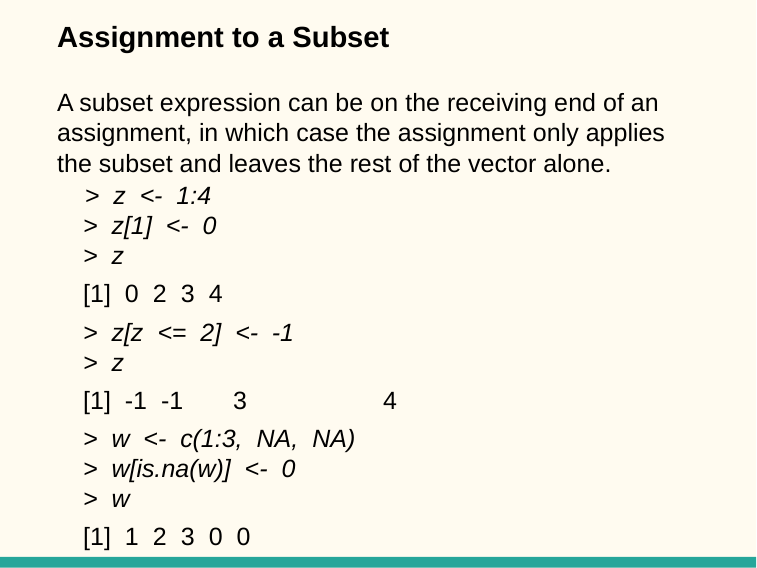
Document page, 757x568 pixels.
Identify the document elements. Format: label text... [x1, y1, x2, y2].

text_box Assignment to a Subset A subset expression can be on the receiving end of an assignment, in which case the assignment only applies the subset and leaves the rest of the vector alone. > z <- 1:4 > z[1] <- 0 > z [1] 0 2 3 4 > z[z <= 2] <- -1 > z [1] -1 -1 3 4 > w <- c(1:3, NA, NA) > w[is.na(w)] <- 0 > w [1] 1 2 3 0 0 [57, 17, 699, 493]
